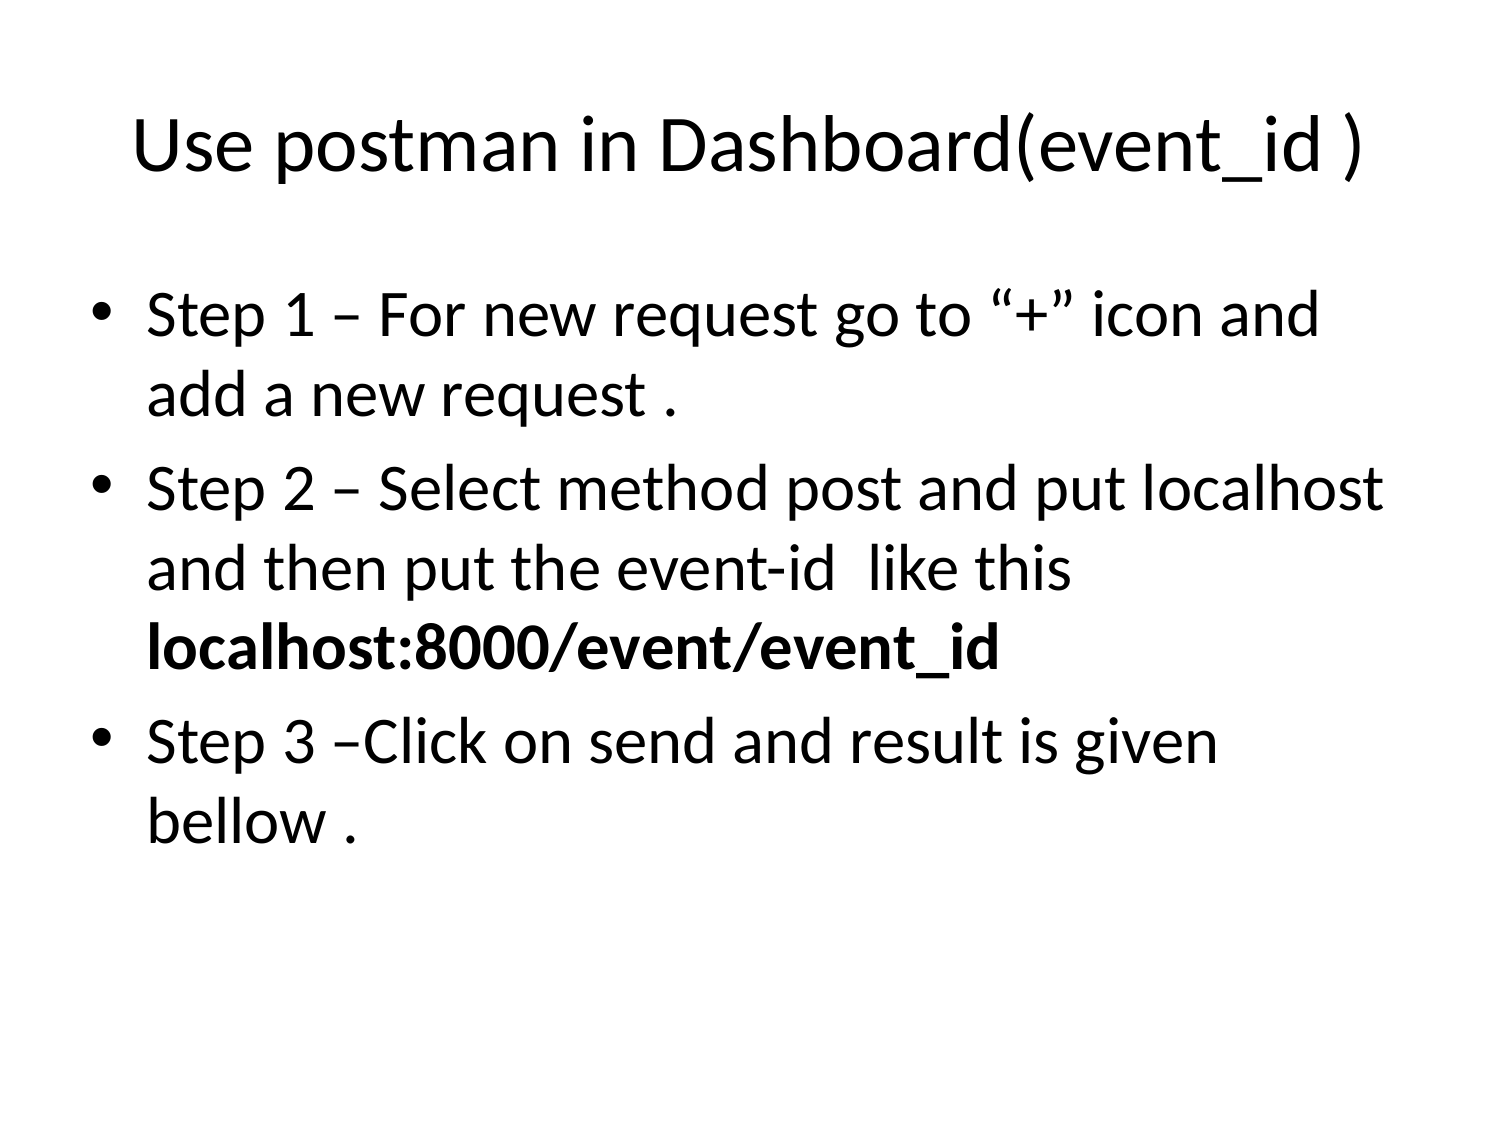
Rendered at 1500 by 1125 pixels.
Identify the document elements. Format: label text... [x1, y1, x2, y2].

title Use postman in Dashboard(event_id ) [75, 45, 1425, 233]
list Step 1 – For new request go to “+” icon and add a new request . Step 2 – Select method post and put localhost and then put the event-id like this localhost:8000/event/event_id Step 3 –Click on send and result is given bellow . [75, 262, 1425, 1005]
